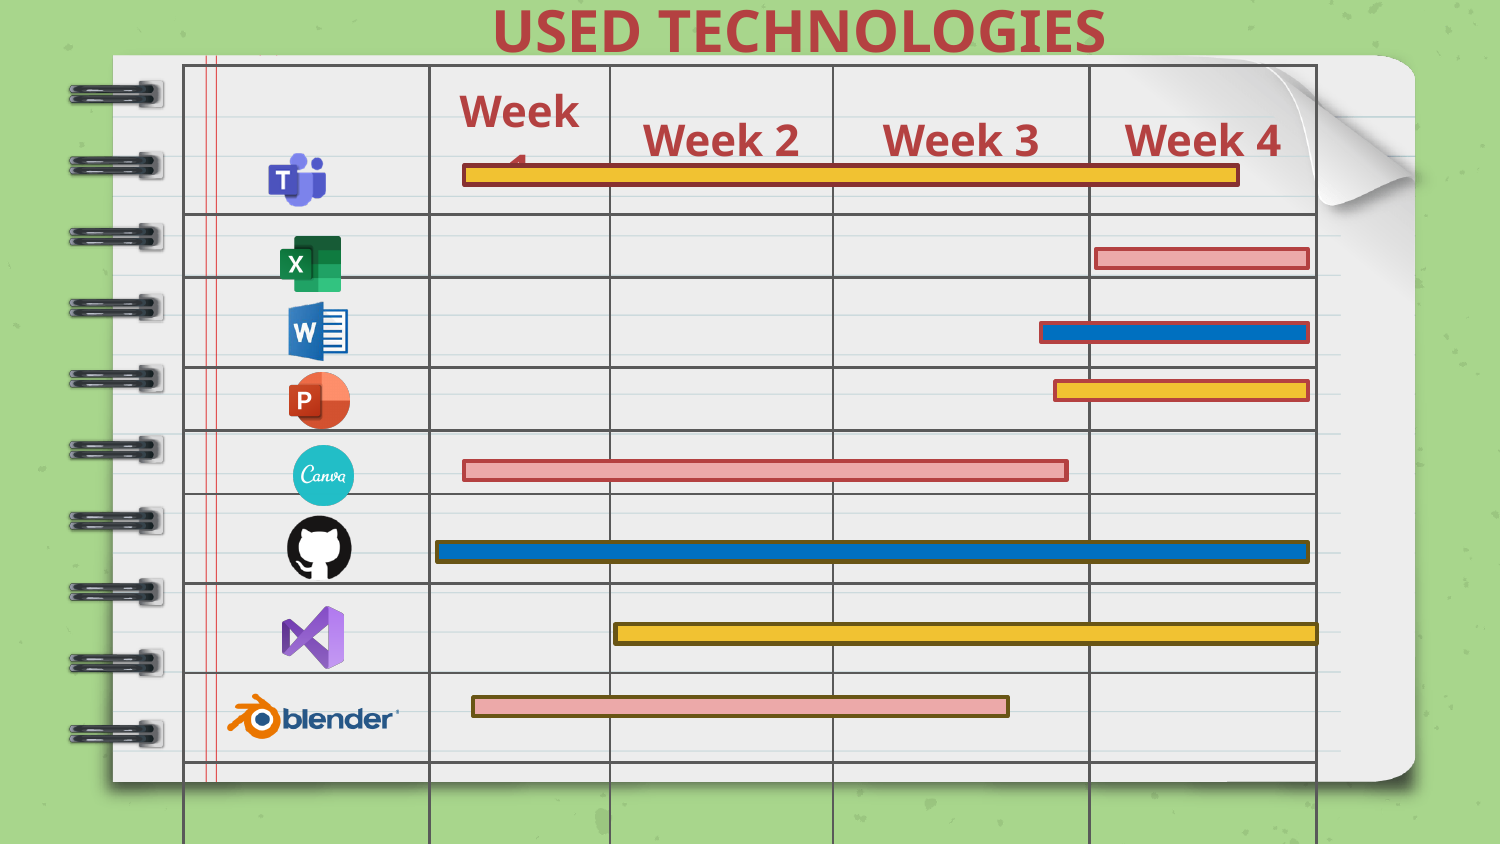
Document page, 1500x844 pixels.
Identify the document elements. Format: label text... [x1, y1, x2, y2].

table_header [185, 67, 428, 213]
table_cell [834, 279, 1088, 366]
table_cell [611, 369, 832, 429]
table_cell [611, 764, 832, 844]
table_cell [1091, 674, 1315, 761]
table_cell [611, 564, 832, 582]
table_cell [834, 585, 1088, 622]
picture [63, 22, 312, 822]
table_cell [185, 432, 428, 493]
table_header Week 3 [834, 67, 1088, 163]
table_cell [1091, 764, 1315, 844]
table_cell [185, 585, 428, 672]
text_box [462, 459, 1069, 482]
table_cell [611, 495, 832, 540]
table_cell [834, 432, 1088, 493]
table_cell [345, 279, 428, 366]
table_cell [611, 216, 832, 276]
title USED TECHNOLOGIES [312, 0, 1286, 64]
table_cell [611, 432, 832, 459]
table_cell [834, 369, 1088, 429]
text_box [471, 695, 1010, 718]
table_cell [1091, 369, 1315, 429]
text_box [435, 540, 1310, 564]
table_cell [185, 764, 428, 844]
table_cell [834, 674, 1088, 761]
table_cell [431, 216, 609, 276]
table_cell [1091, 432, 1315, 493]
table_cell [431, 585, 609, 672]
table_cell [359, 495, 428, 582]
table_cell [431, 674, 609, 761]
table_cell [611, 674, 832, 695]
text_box [462, 163, 1240, 187]
table_cell [185, 674, 428, 761]
picture [276, 445, 362, 590]
table_cell [611, 585, 832, 672]
picture [243, 146, 350, 213]
picture [225, 692, 399, 740]
table_cell [185, 495, 288, 582]
table_cell [431, 432, 609, 493]
table_cell [185, 369, 283, 429]
table_cell [431, 279, 609, 366]
picture [1286, 22, 1437, 822]
table_header Week 4 [1091, 67, 1315, 213]
table_header Week 3 [834, 187, 1088, 213]
table_cell [354, 369, 428, 429]
picture [282, 606, 345, 669]
table_cell [185, 279, 275, 366]
table_header Week 1 [431, 67, 609, 213]
table_cell [834, 564, 1088, 582]
table_cell [431, 495, 609, 582]
table_cell [1091, 585, 1315, 622]
table_cell [431, 764, 609, 844]
text_box [613, 622, 1319, 646]
table_cell [1091, 646, 1315, 672]
table_cell [834, 764, 1088, 844]
picture [276, 235, 360, 429]
table_header Week 2 [611, 187, 832, 213]
table_cell [834, 216, 1088, 276]
table_cell [1091, 495, 1315, 582]
text_box [1053, 379, 1310, 402]
table_cell [611, 279, 832, 366]
table_cell [1091, 279, 1315, 366]
table_cell [1091, 216, 1315, 276]
table_cell [611, 482, 832, 493]
text_box [1039, 321, 1310, 344]
table_cell [431, 369, 609, 429]
table_cell [834, 495, 1088, 540]
table_cell [185, 216, 428, 276]
table_cell [834, 646, 1088, 672]
table_cell [611, 718, 832, 761]
table_header Week 2 [611, 67, 832, 163]
text_box [1094, 247, 1310, 270]
